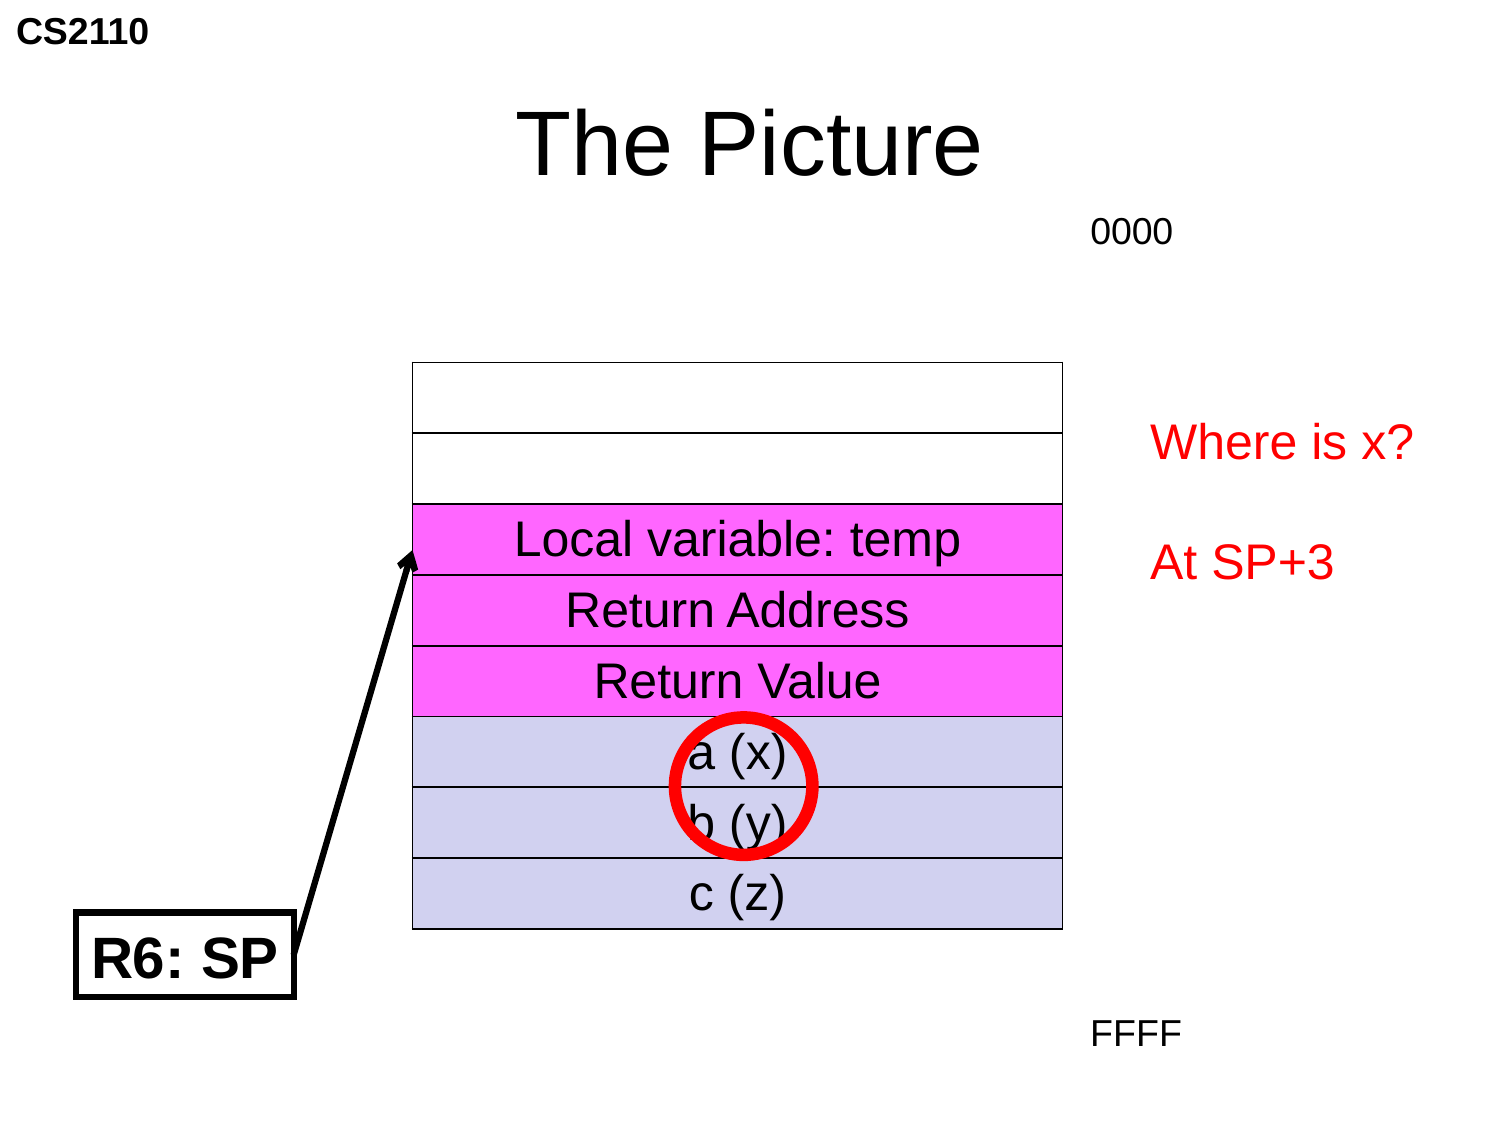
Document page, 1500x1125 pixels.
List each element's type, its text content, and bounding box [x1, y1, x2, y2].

text_box FFFF [1075, 1001, 1198, 1062]
table_header [413, 363, 1062, 432]
table_cell Local variable: temp [413, 505, 1062, 574]
table_cell Return Address [416, 576, 1062, 645]
table_cell b (y) [756, 788, 1062, 857]
table_cell a (x) [416, 717, 724, 786]
table_cell [413, 434, 1062, 503]
text_box [672, 715, 815, 857]
table_cell a (x) [763, 717, 1062, 786]
text_box Where is x? At SP+3 [1135, 402, 1430, 598]
text_box R6: SP [76, 912, 294, 998]
table_cell b (y) [416, 788, 732, 857]
table_cell Return Value [416, 647, 1062, 716]
table_cell c (z) [416, 859, 1062, 928]
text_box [294, 549, 413, 956]
title The Picture [75, 45, 1425, 233]
text_box 0000 [1075, 199, 1189, 260]
